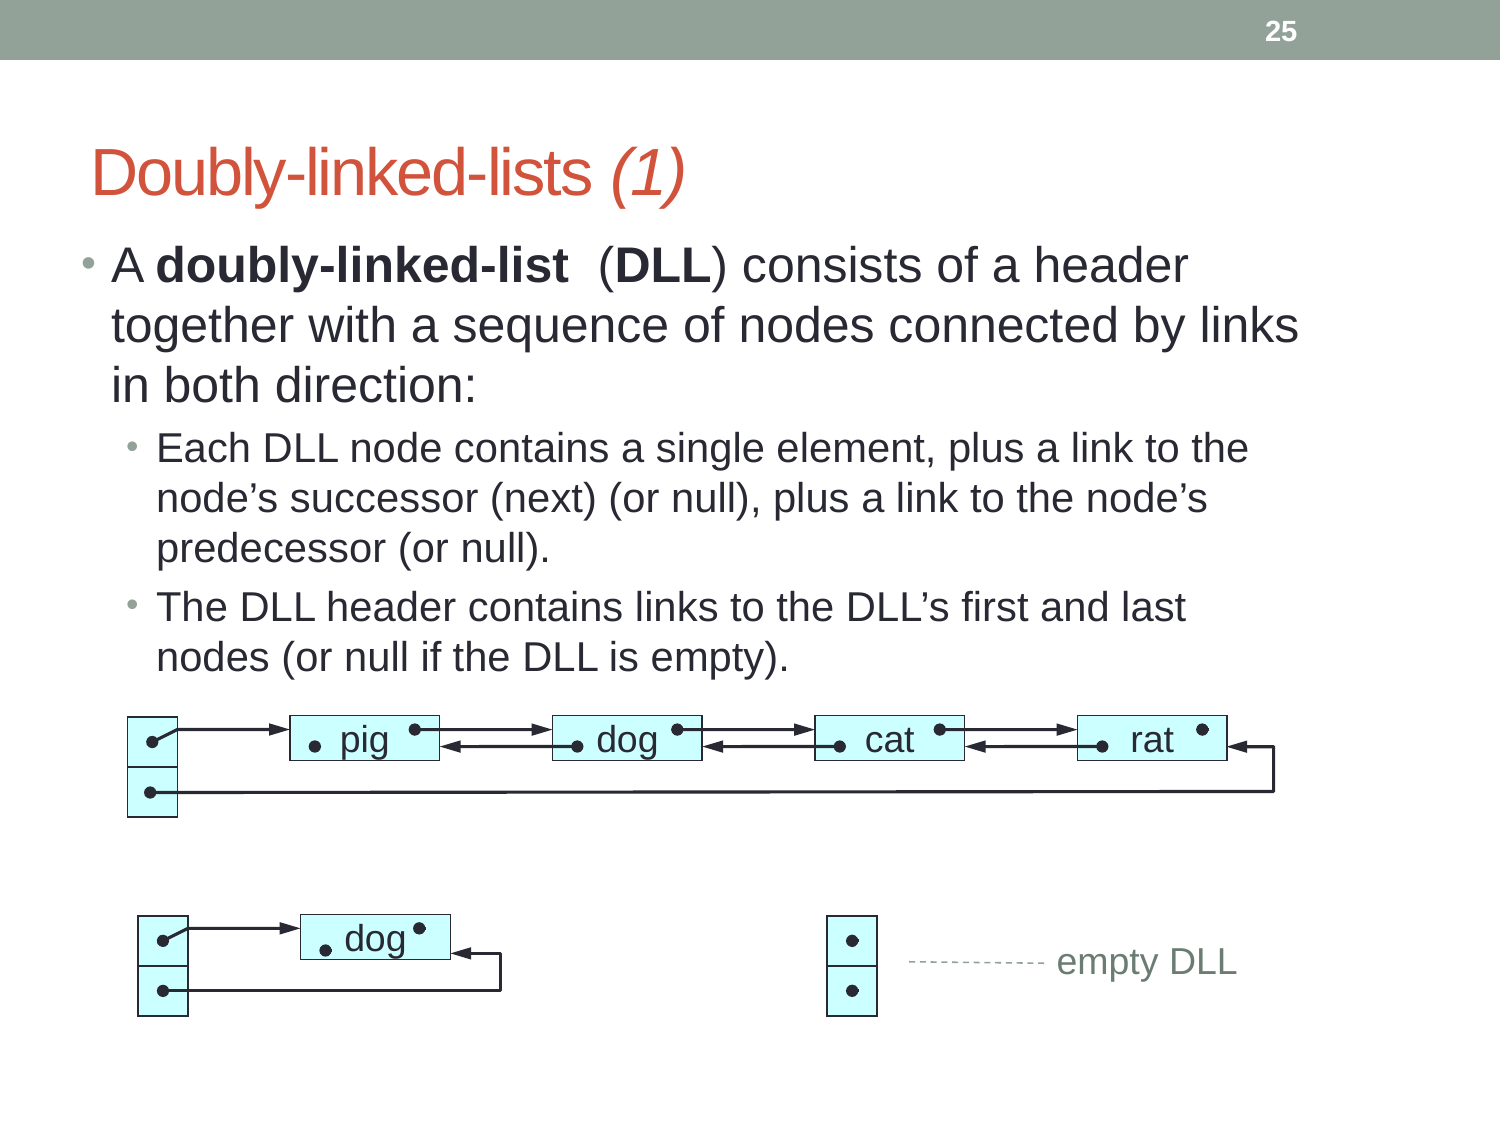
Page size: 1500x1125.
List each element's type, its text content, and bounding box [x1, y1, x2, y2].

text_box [126, 715, 1274, 818]
list A doubly-linked-list (DLL) consists of a header together with a sequence of nodes connected by links in both direction: Each DLL node contains a single element, plus a link to the node’s successor (next) (or null), plus a link to the node’s predecessor (or null). The DLL header contains links to the DLL’s first and last nodes (or null if the DLL is empty). [65, 225, 1316, 1013]
title Doubly-linked-lists (1) [75, 87, 1425, 250]
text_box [137, 914, 501, 1017]
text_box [826, 915, 1245, 1017]
slide_number 25 [1250, 3, 1425, 57]
